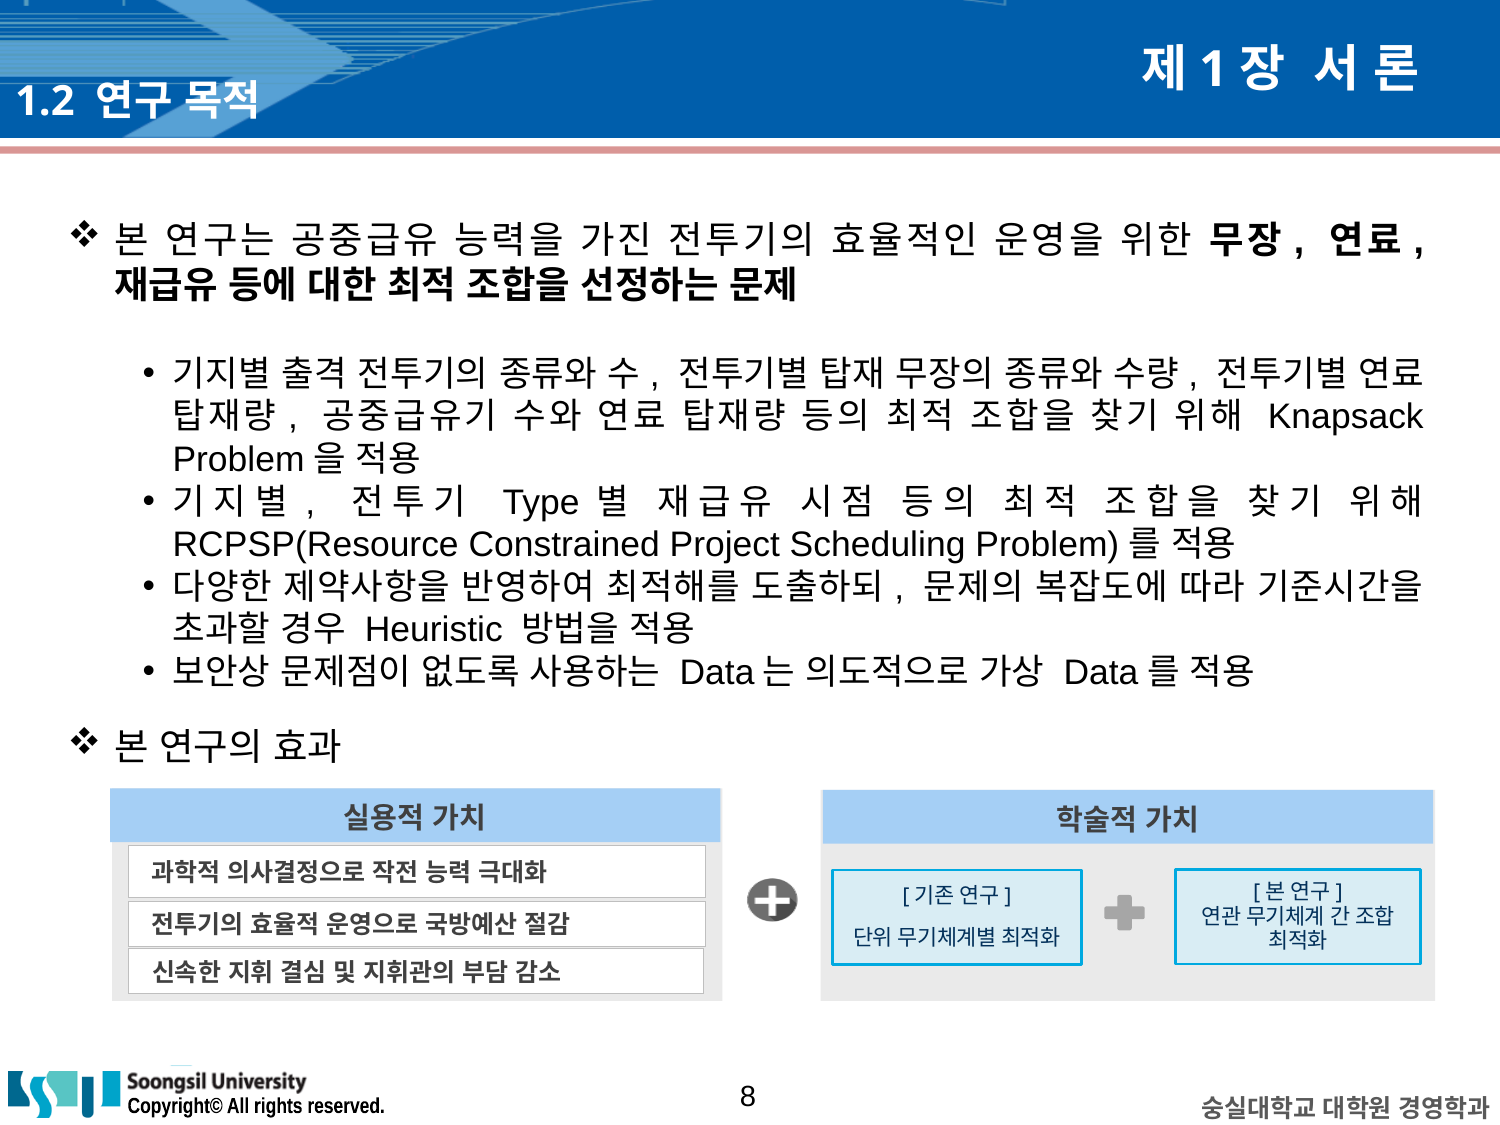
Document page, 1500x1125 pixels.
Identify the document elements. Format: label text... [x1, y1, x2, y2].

text_box 전투기의 효율적 운영으로 국방예산 절감 [128, 901, 706, 947]
text_box 본 연구는 공중급유 능력을 가진 전투기의 효율적인 운영을 위한 무장, 연료, 재급유 등에 대한 최적 조합을 선정하는 문제 기지별 출격 전투기의 종류와 수, 전투기별 탑재 무장의 종류와 수량, 전투기별 연료 탑재량, 공중급유기 수와 연료 탑재량 등의 최적 조합을 찾기 위해 Knapsack Problem을 적용 기지별, 전투기 Type별 재급유 시점 등의 최적 조합을 찾기 위해 RCPSP(Resource Constrained Project Scheduling Problem)를 적용 다양한 제약사항을 반영하여 최적해를 도출하되, 문제의 복잡도에 따라 기준시간을 초과할 경우 Heuristic 방법을 적용 보안상 문제점이 없도록 사용하는 Data는 의도적으로 가상 Data를 적용 [53, 208, 1439, 699]
picture [0, 0, 1500, 138]
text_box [1104, 894, 1145, 931]
text_box [기존 연구] 단위 무기체계별 최적화 [832, 869, 1082, 965]
picture [126, 1065, 318, 1098]
text_box [820, 849, 1436, 1001]
picture [745, 876, 798, 923]
text_box [본 연구] 연관 무기체계 간 조합 최적화 [1175, 869, 1421, 965]
picture [8, 1071, 123, 1118]
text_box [109, 788, 721, 843]
title 제1장 서 론 [359, 15, 1436, 117]
text_box [112, 848, 723, 1001]
text_box 본 연구의 효과 [53, 715, 1439, 776]
text_box 과학적 의사결정으로 작전 능력 극대화 [128, 851, 706, 897]
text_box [822, 789, 1434, 844]
text_box 신속한 지휘 결심 및 지휘관의 부담 감소 [128, 948, 703, 994]
list 1.2 연구 목적 [0, 66, 704, 126]
